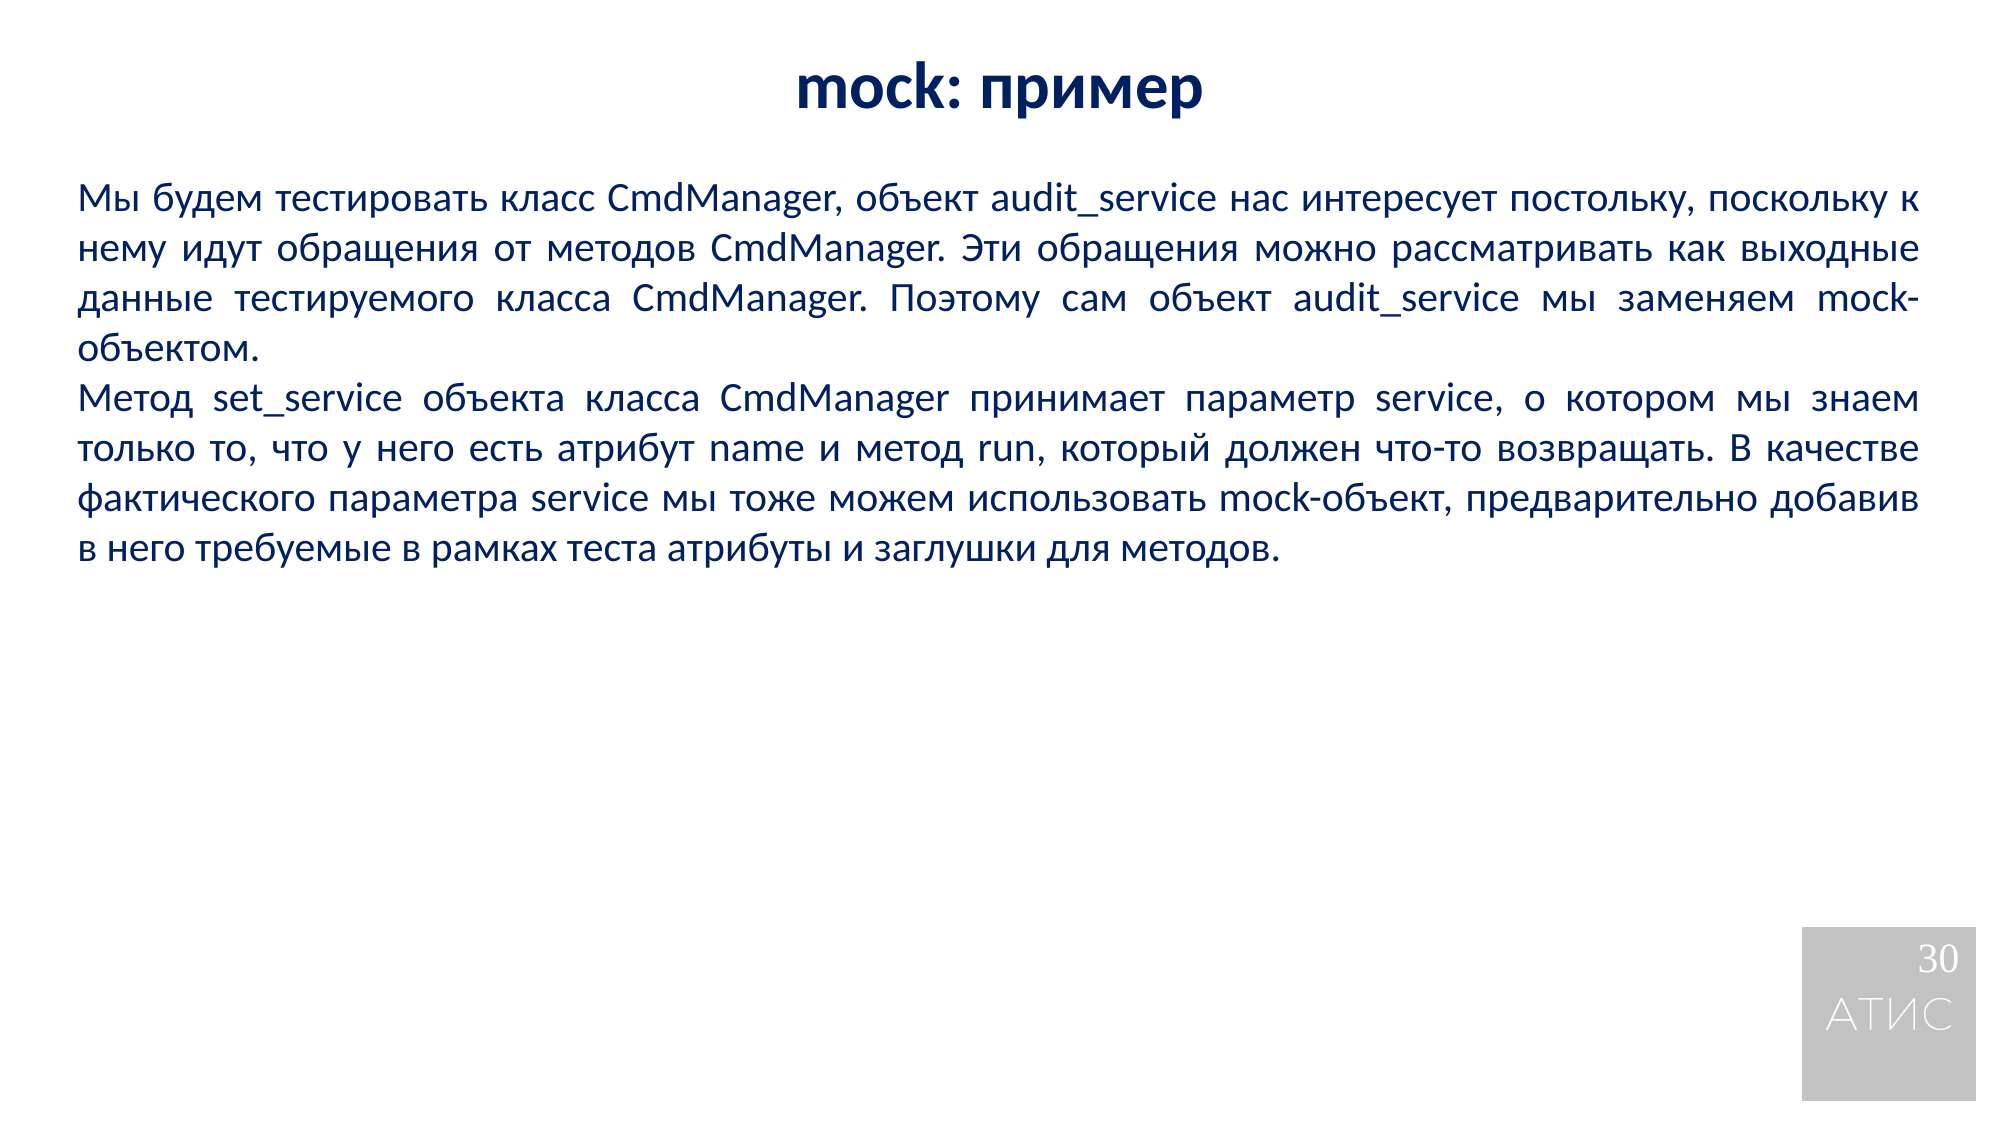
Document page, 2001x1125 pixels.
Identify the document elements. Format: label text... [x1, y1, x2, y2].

title mock: пример [0, 34, 2000, 149]
picture [1802, 927, 1976, 1101]
text_box Мы будем тестировать класс CmdManager, объект audit_service нас интересует постольку, поскольку к нему идут обращения от методов CmdManager. Эти обращения можно рассматривать как выходные данные тестируемого класса CmdManager. Поэтому сам объект audit_service мы заменяем mock-объектом. Метод set_service объекта класса CmdManager принимает параметр service, о котором мы знаем только то, что у него есть атрибут name и метод run, который должен что-то возвращать. В качестве фактического параметра service мы тоже можем использовать mock-объект, предварительно добавив в него требуемые в рамках теста атрибуты и заглушки для методов. [62, 162, 1936, 1097]
